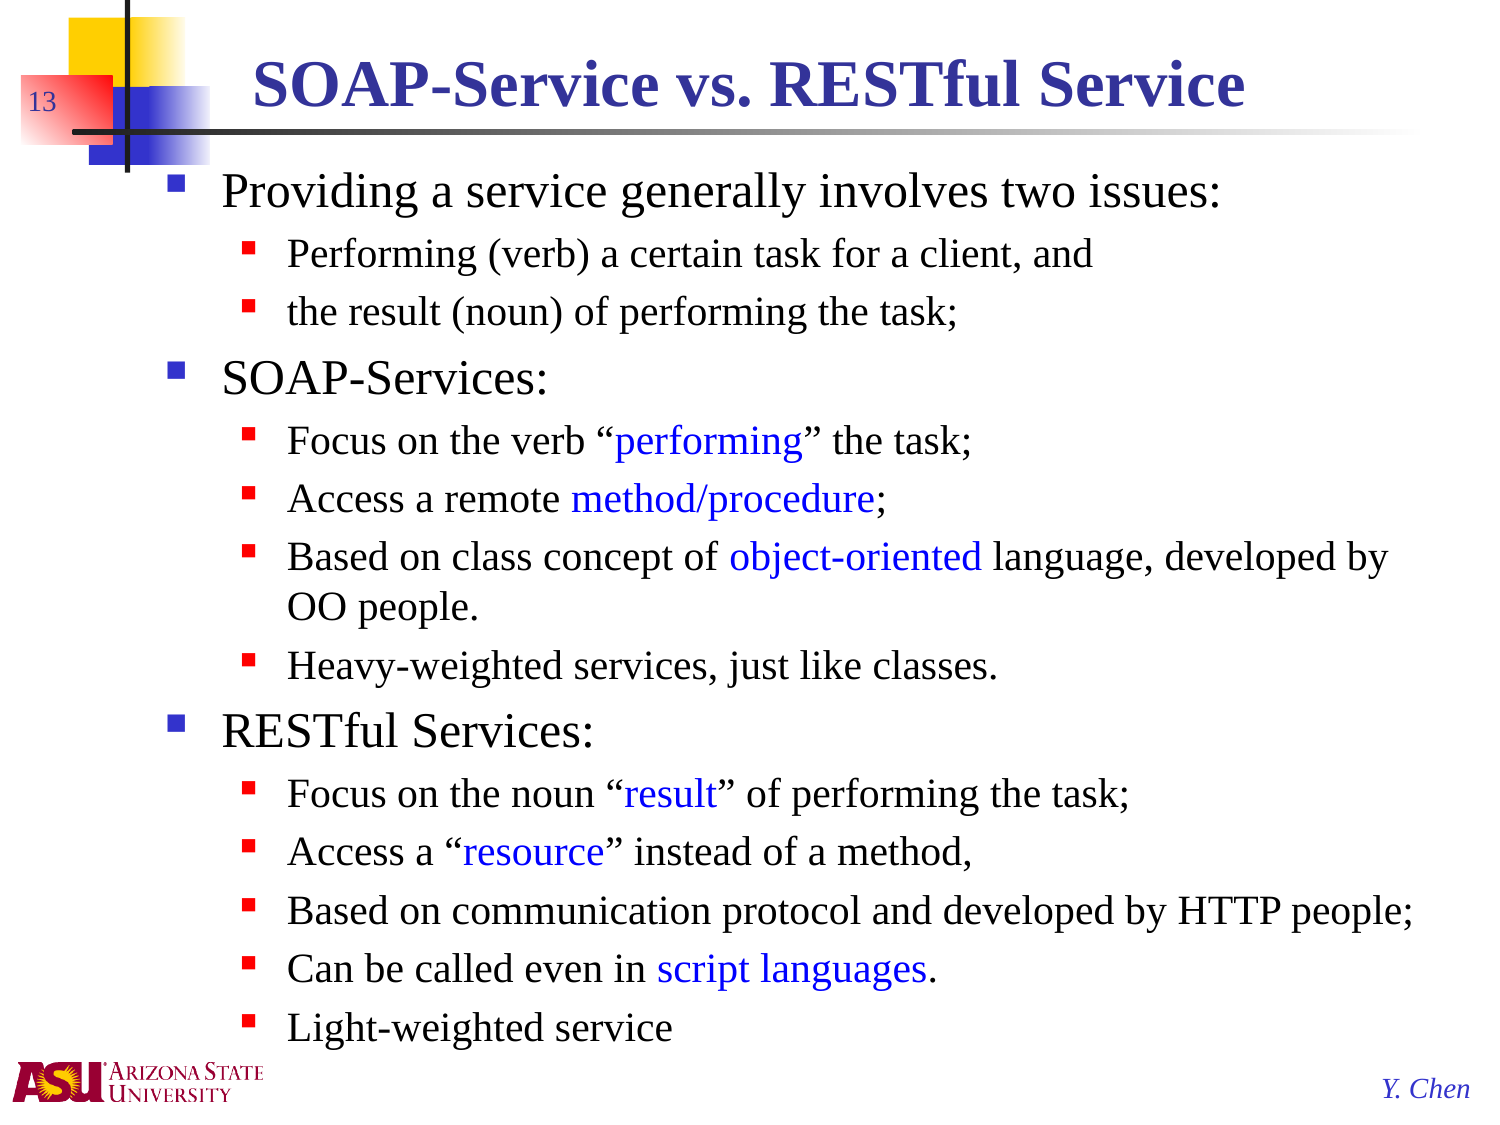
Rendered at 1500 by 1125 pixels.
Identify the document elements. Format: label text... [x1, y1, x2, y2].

list Providing a service generally involves two issues: Performing (verb) a certain task for a client, and the result (noun) of performing the task; SOAP-Services: Focus on the verb “performing” the task; Access a remote method/procedure; Based on class concept of object-oriented language, developed by OO people. Heavy-weighted services, just like classes. RESTful Services: Focus on the noun “result” of performing the task; Access a “resource” instead of a method, Based on communication protocol and developed by HTTP people; Can be called even in script languages. Light-weighted service [150, 149, 1450, 1075]
picture [12, 1062, 263, 1102]
slide_number 13 [12, 49, 126, 126]
title SOAP-Service vs. RESTful Service [237, 24, 1488, 128]
